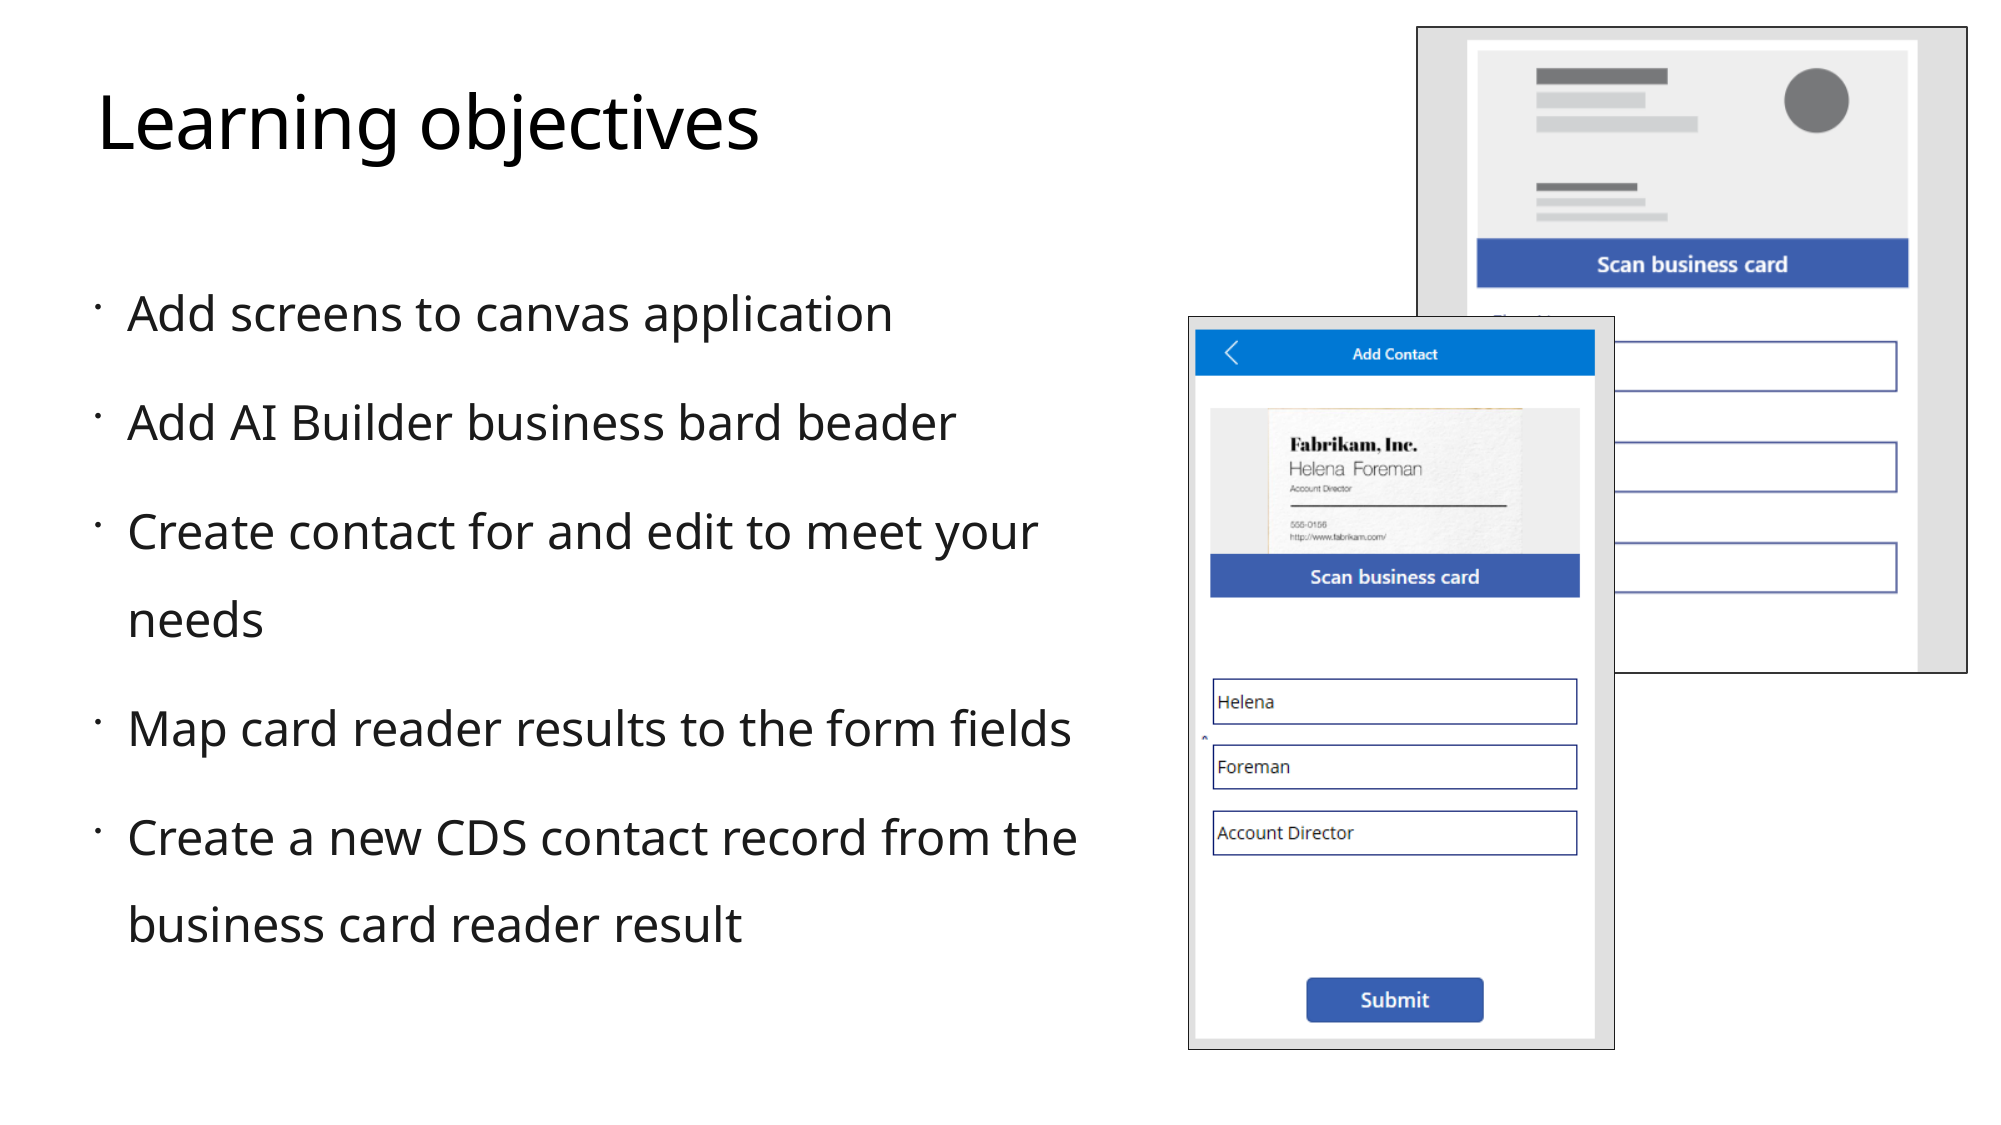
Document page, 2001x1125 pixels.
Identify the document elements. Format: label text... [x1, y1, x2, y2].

title Learning objectives [96, 75, 1416, 166]
picture [1188, 27, 1967, 1051]
text_box Add screens to canvas application Add AI Builder business bard beader Create contact for and edit to meet your needs Map card reader results to the form fields Create a new CDS contact record from the business card reader result [76, 247, 1157, 961]
